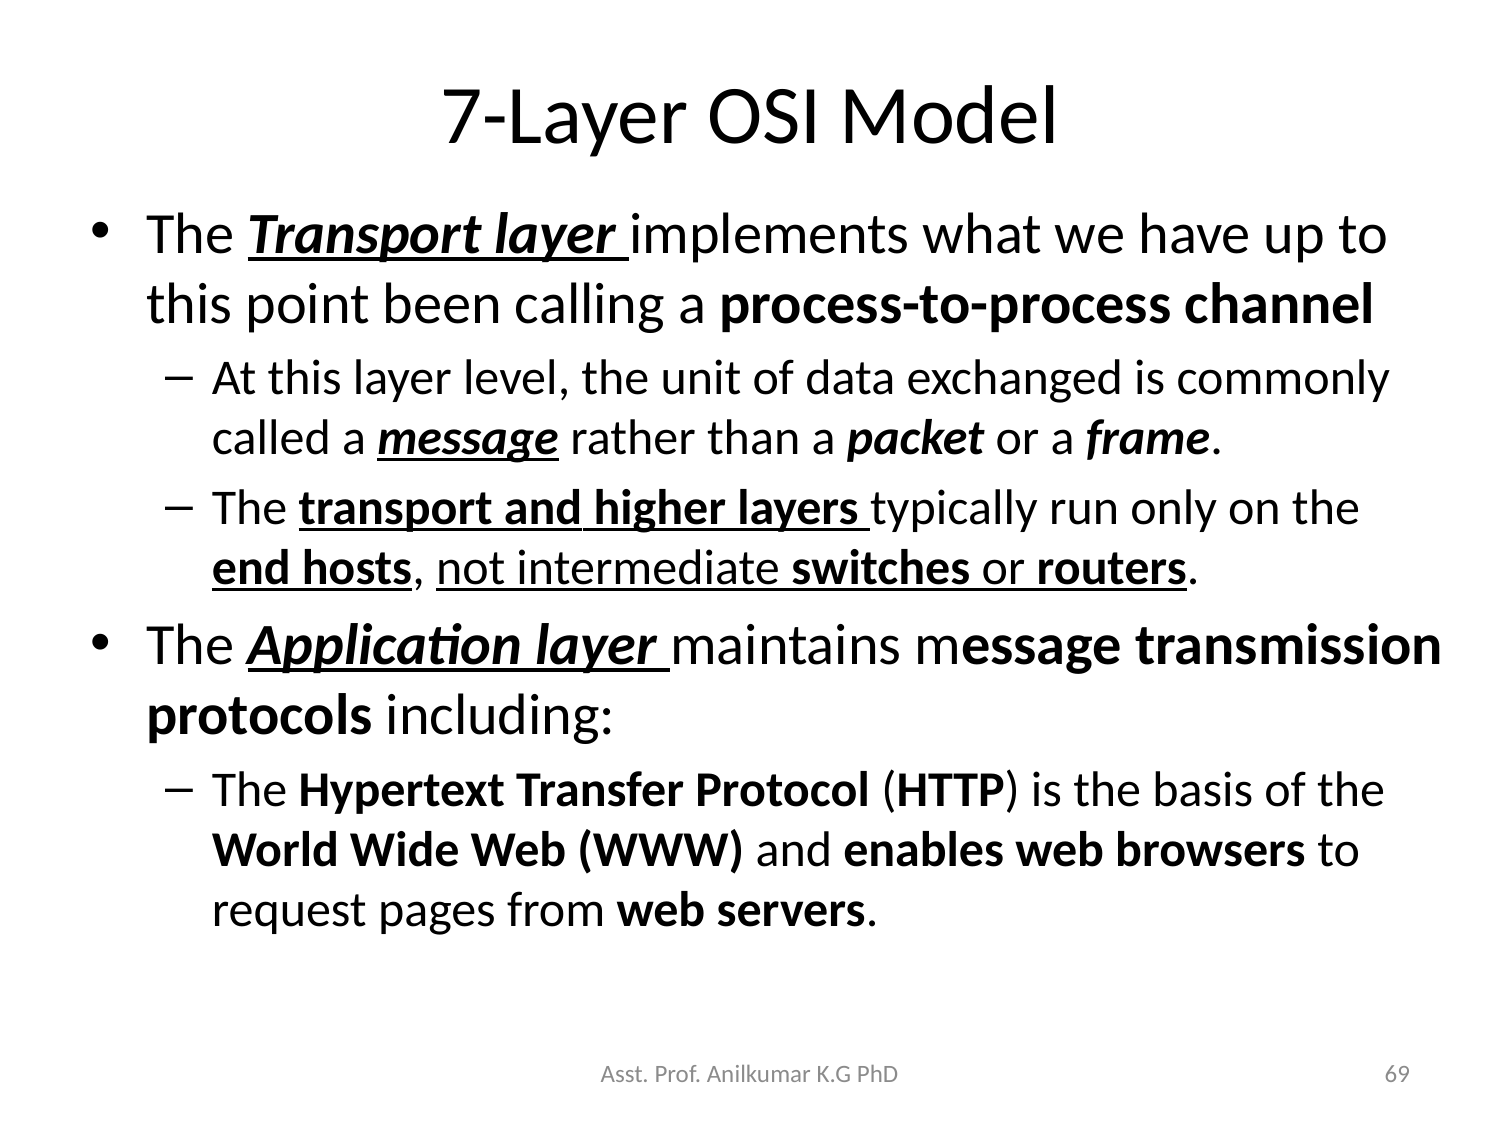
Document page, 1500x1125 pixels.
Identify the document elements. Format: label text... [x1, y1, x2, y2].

title 7-Layer OSI Model [75, 45, 1425, 175]
footer Asst. Prof. Anilkumar K.G PhD [512, 1042, 988, 1103]
list The Transport layer implements what we have up to this point been calling a process-to-process channel At this layer level, the unit of data exchanged is commonly called a message rather than a packet or a frame. The transport and higher layers typically run only on the end hosts, not intermediate switches or routers. The Application layer maintains message transmission protocols including: The Hypertext Transfer Protocol (HTTP) is the basis of the World Wide Web (WWW) and enables web browsers to request pages from web servers. [75, 187, 1463, 1005]
slide_number 69 [1074, 1042, 1425, 1103]
